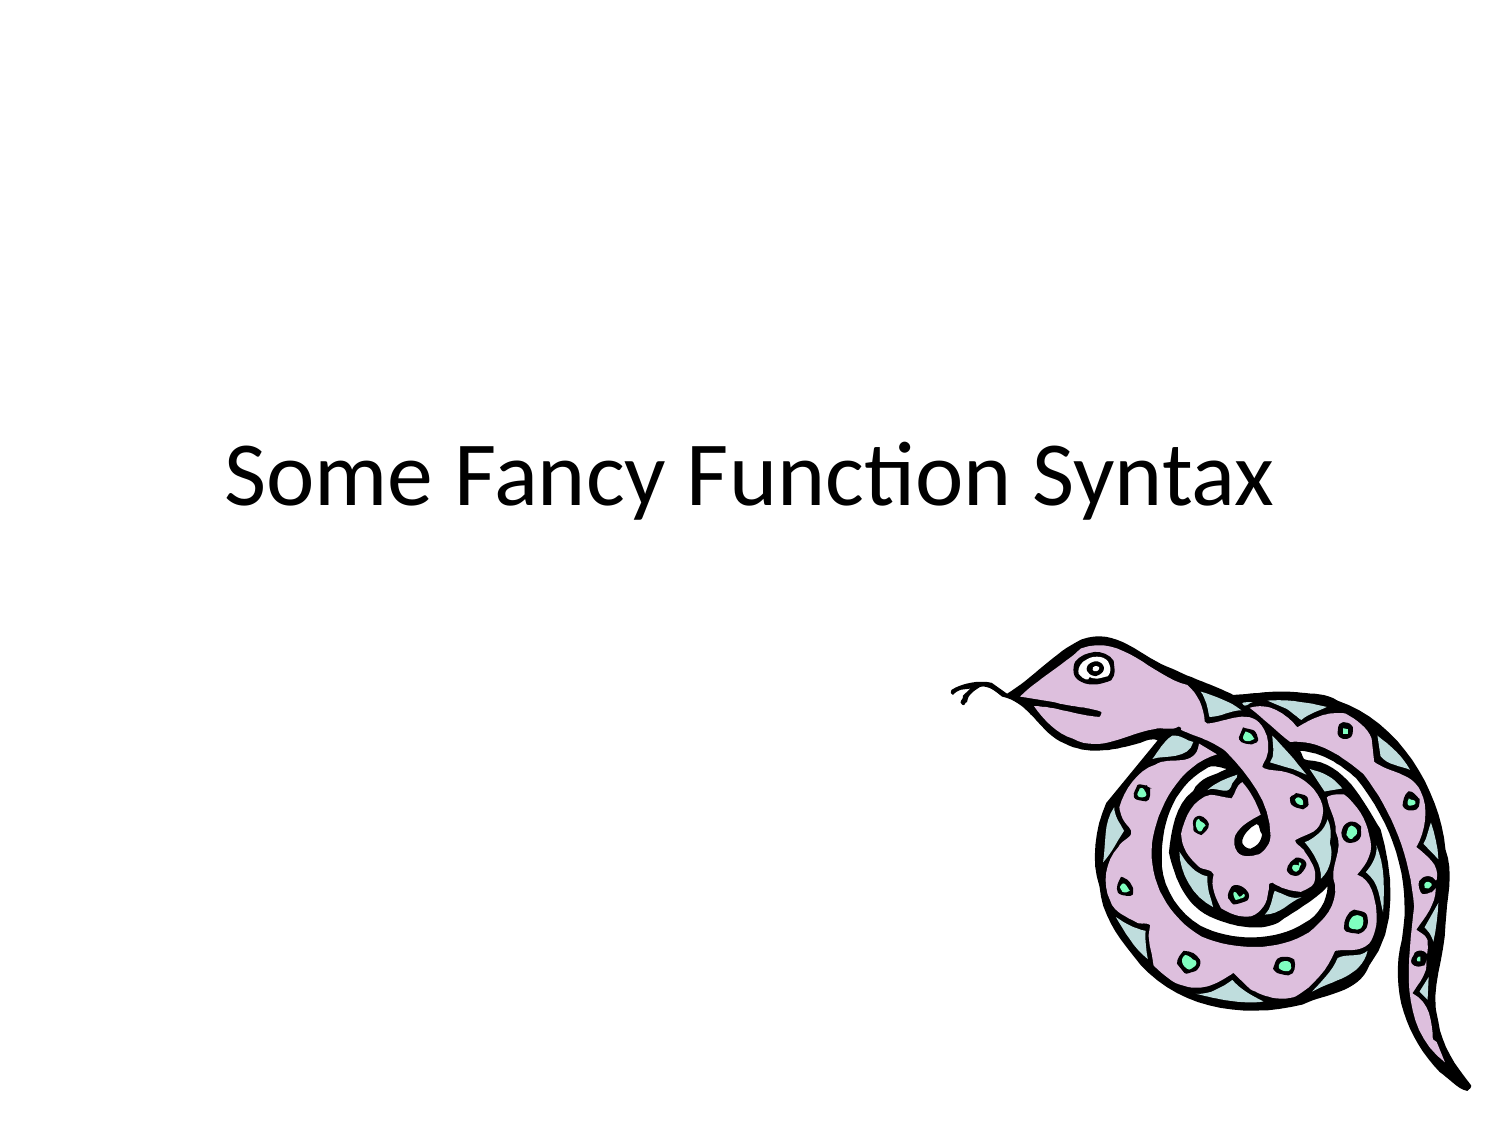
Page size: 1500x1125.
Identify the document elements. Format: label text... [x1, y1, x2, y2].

picture [949, 625, 1473, 1092]
title Some Fancy Function Syntax [112, 375, 1388, 563]
